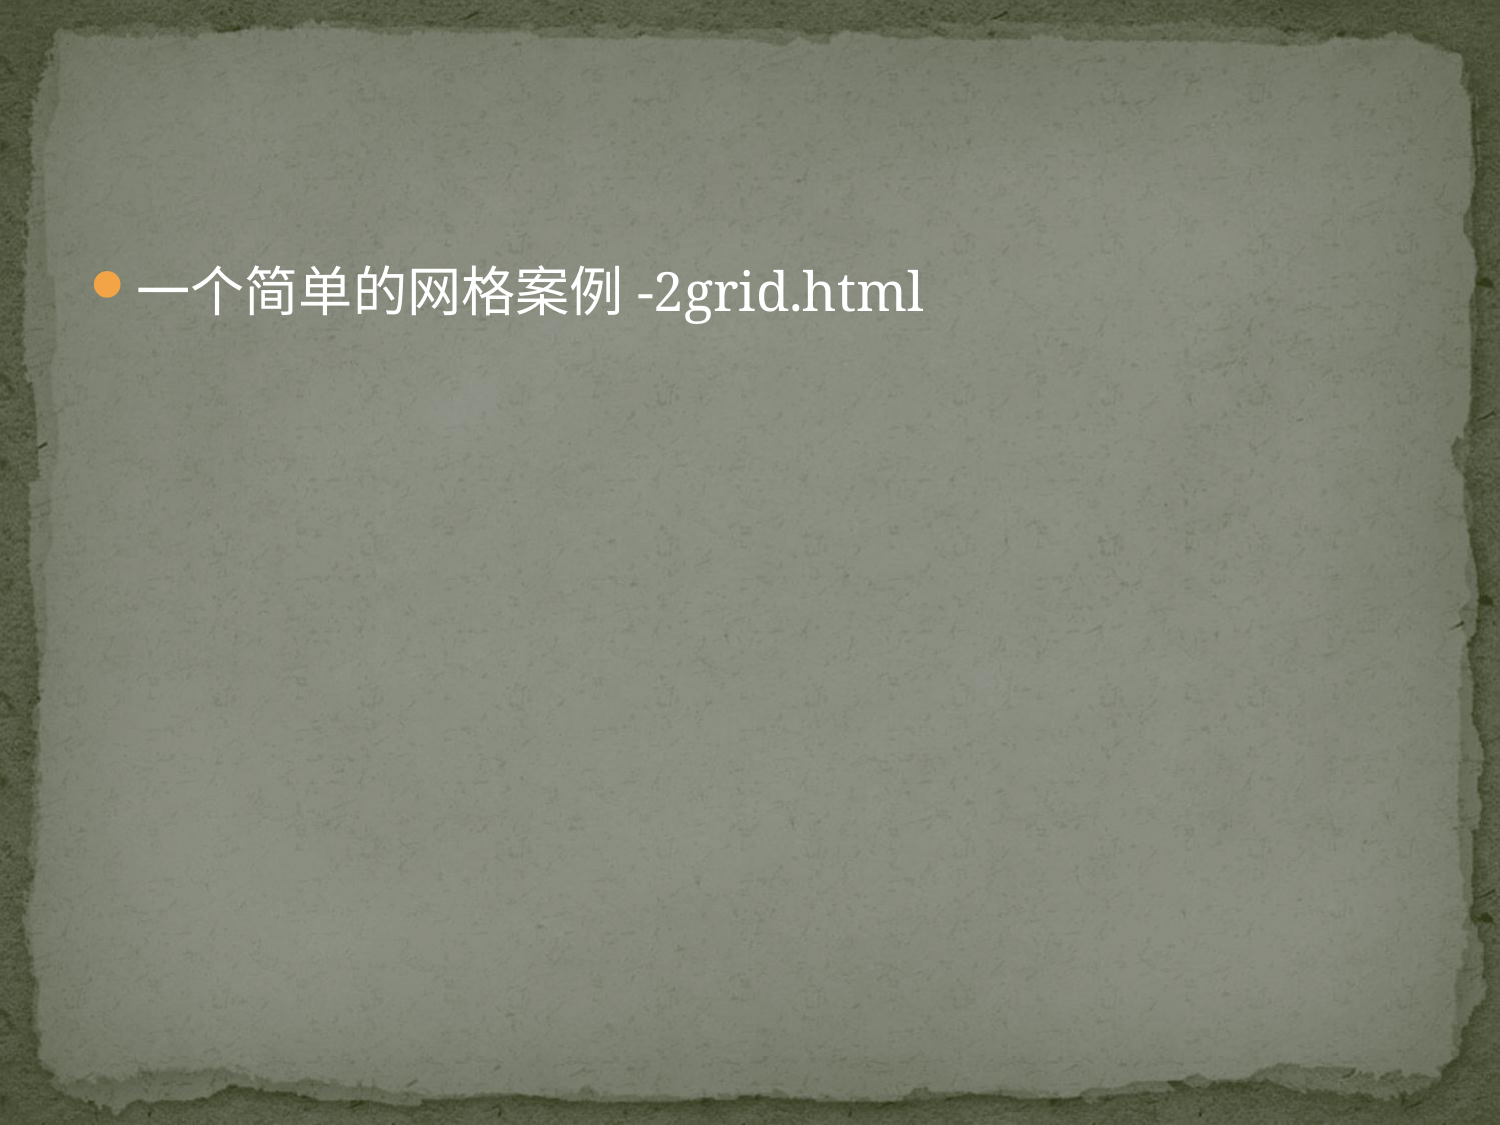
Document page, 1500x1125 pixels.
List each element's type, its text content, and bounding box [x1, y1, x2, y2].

list 一个简单的网格案例-2grid.html [75, 249, 1425, 1000]
picture [0, 0, 1500, 1125]
